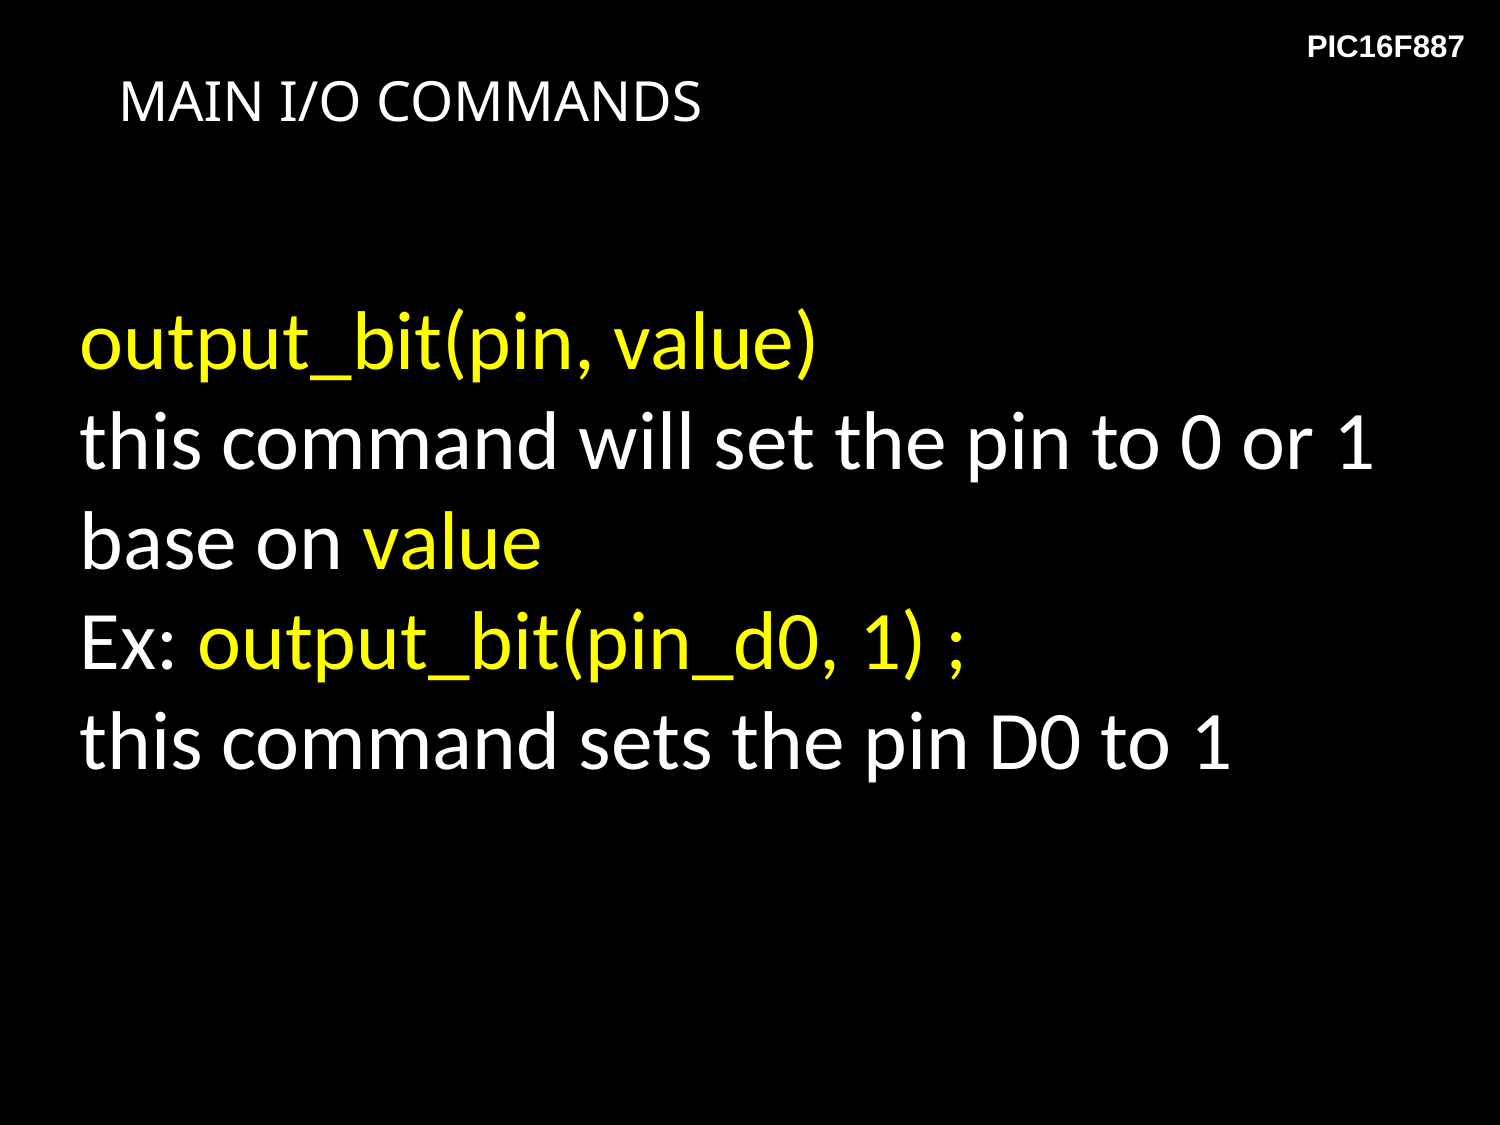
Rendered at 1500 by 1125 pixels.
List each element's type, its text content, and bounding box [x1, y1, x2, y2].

text_box output_bit(pin, value) this command will set the pin to 0 or 1 base on value Ex: output_bit(pin_d0, 1) ; this command sets the pin D0 to 1 [64, 278, 1500, 894]
title MAIN I/O COMMANDS [88, 66, 1426, 142]
